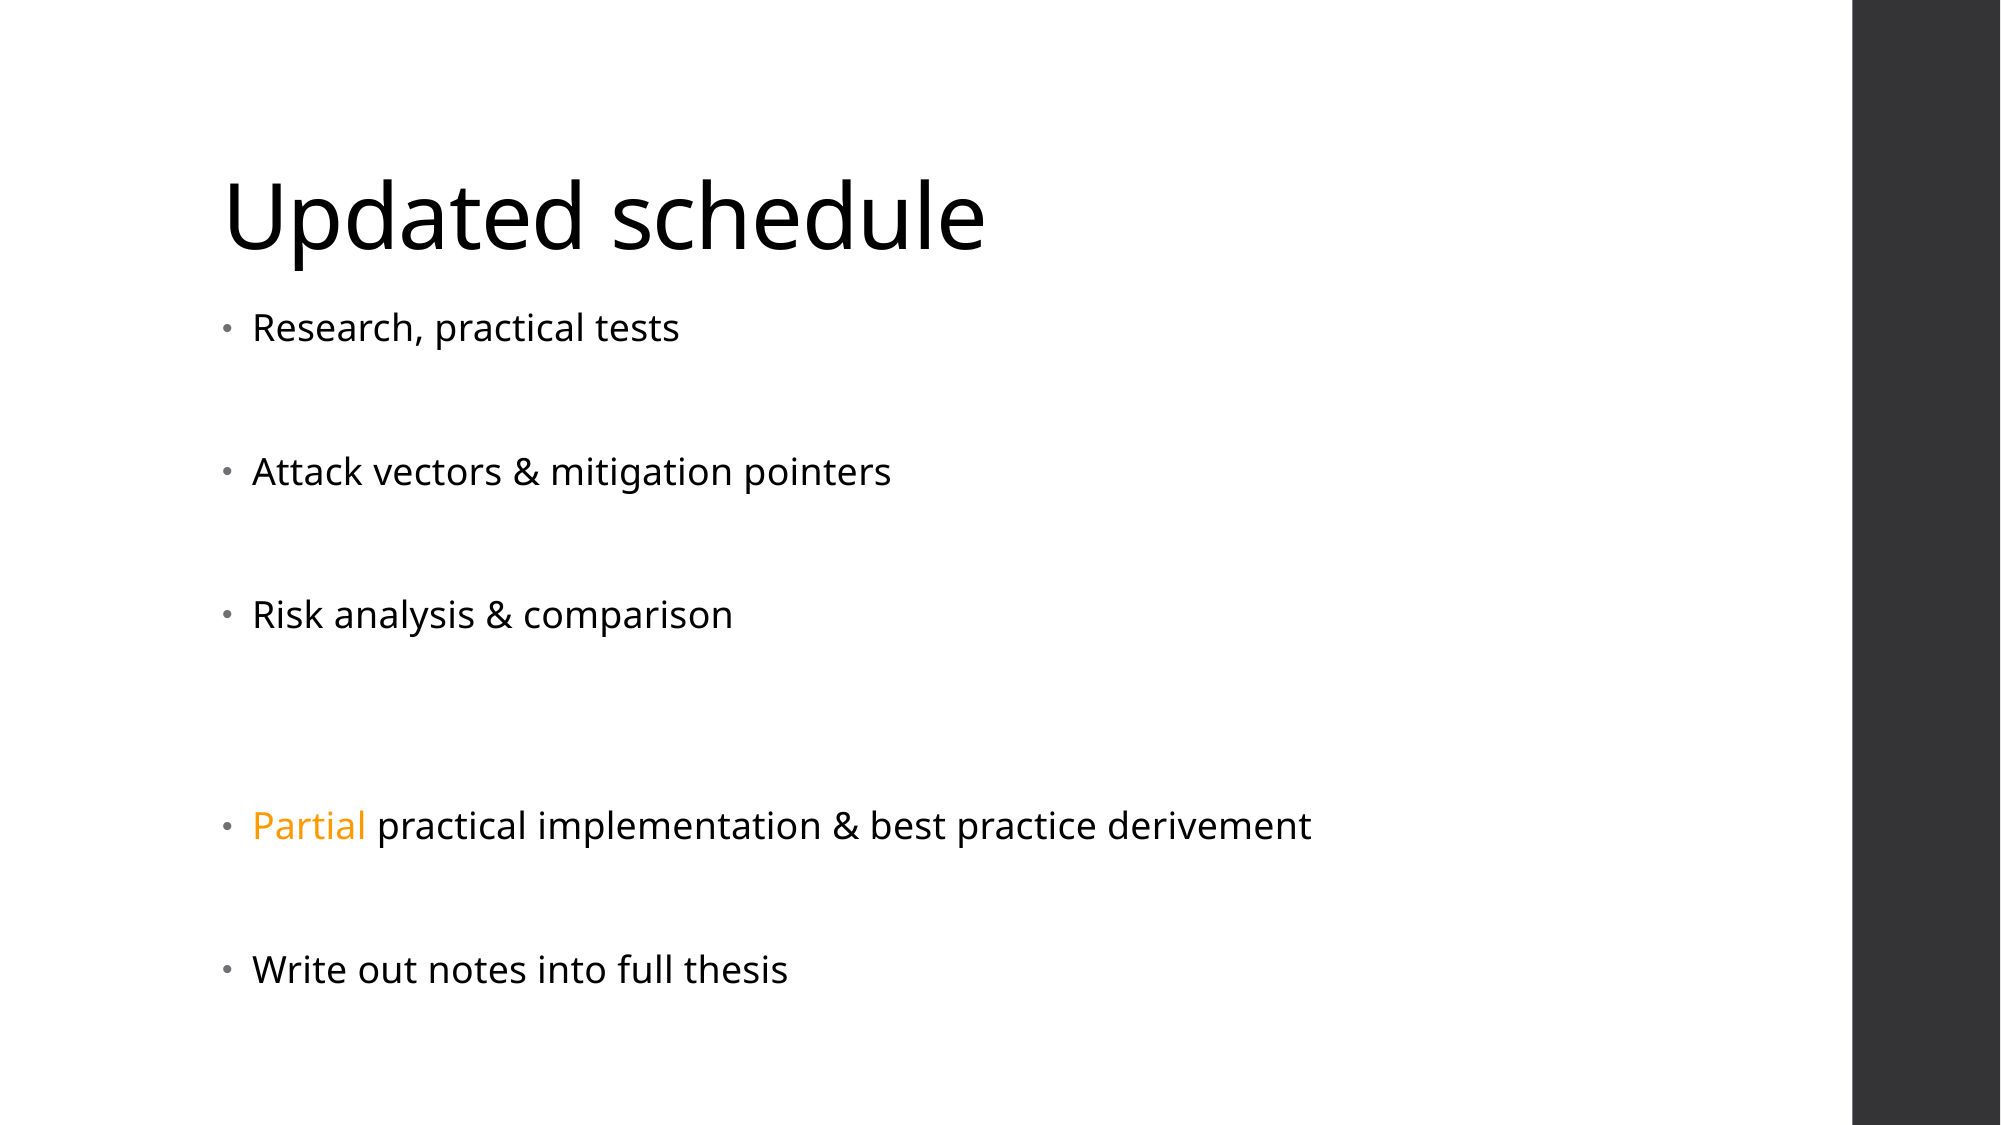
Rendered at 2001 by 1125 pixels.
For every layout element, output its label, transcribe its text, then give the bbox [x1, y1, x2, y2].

list Research, practical tests Attack vectors & mitigation pointers Risk analysis & comparison Partial practical implementation & best practice derivement Write out notes into full thesis [206, 299, 1617, 1014]
title Updated schedule [206, 60, 1797, 278]
